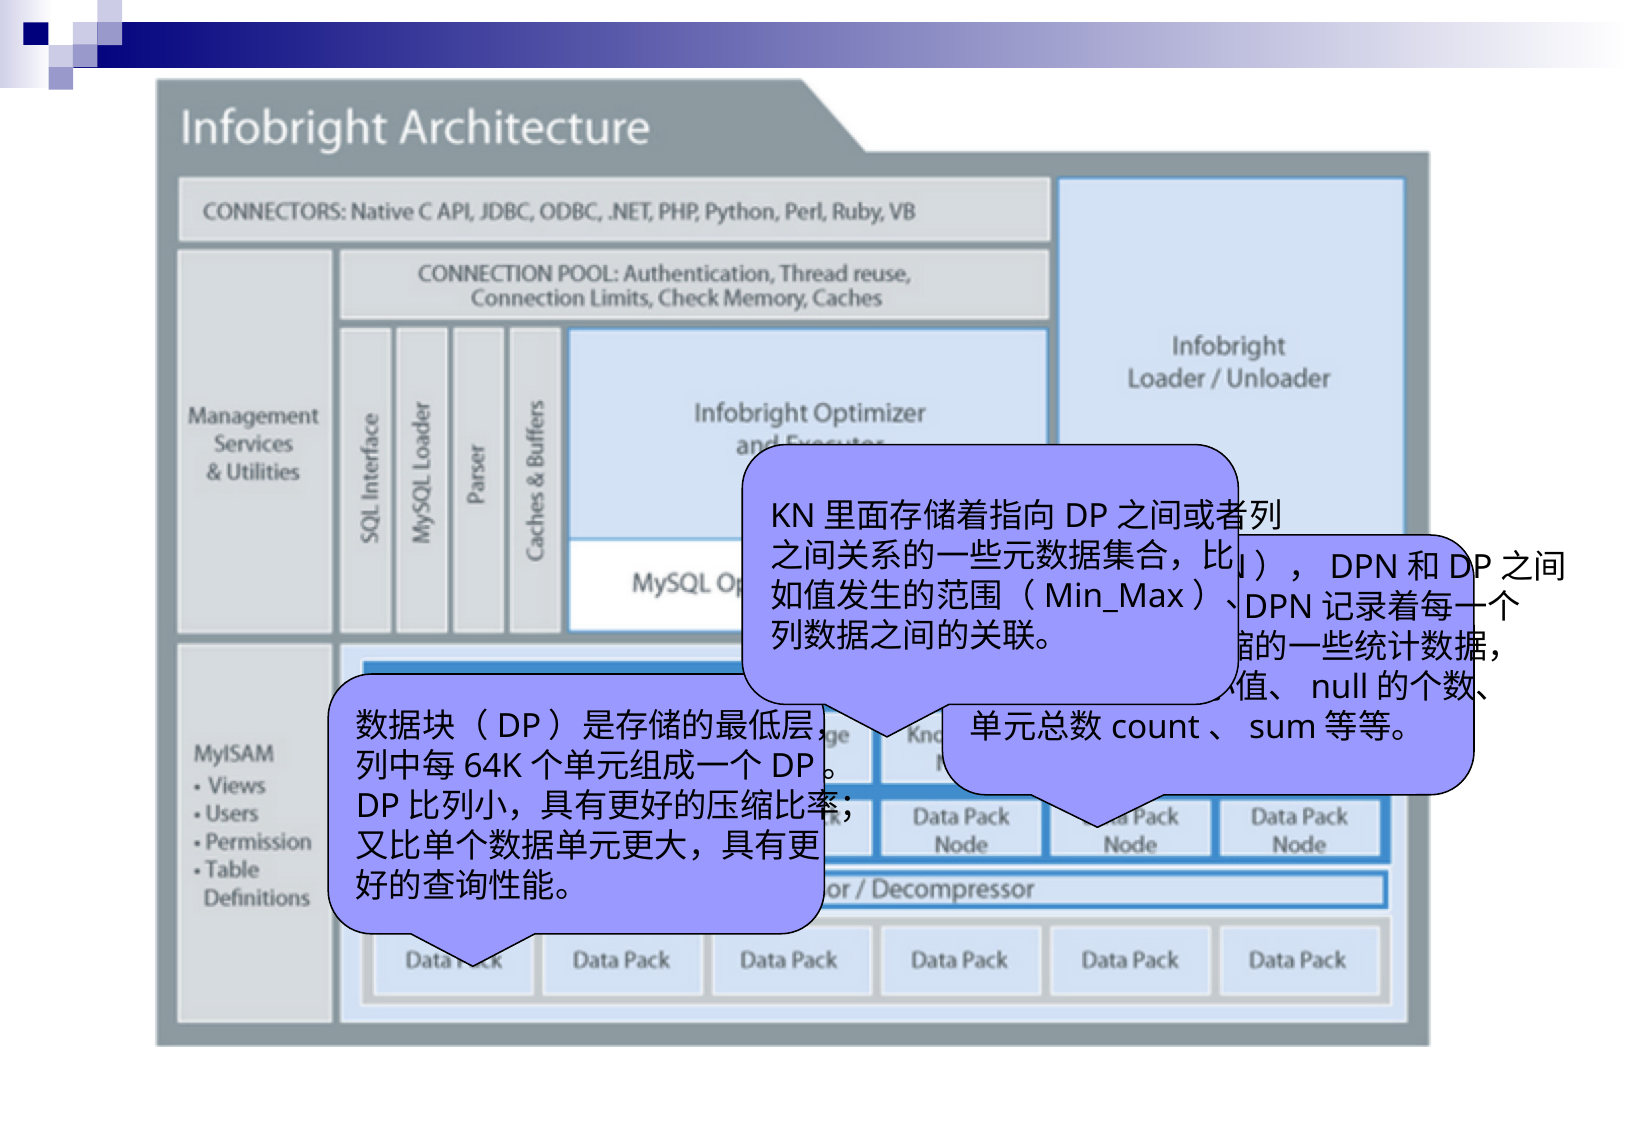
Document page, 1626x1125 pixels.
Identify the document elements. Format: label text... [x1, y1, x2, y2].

picture [150, 74, 1439, 1047]
text_box 数据块节点（DPN），DPN和DP之间 是一对一的关系。DPN记录着每一个 DP里面存储和压缩的一些统计数据， 包括最大值、最小值、null的个数、 单元总数count、sum等等。 [1439, 535, 1475, 794]
